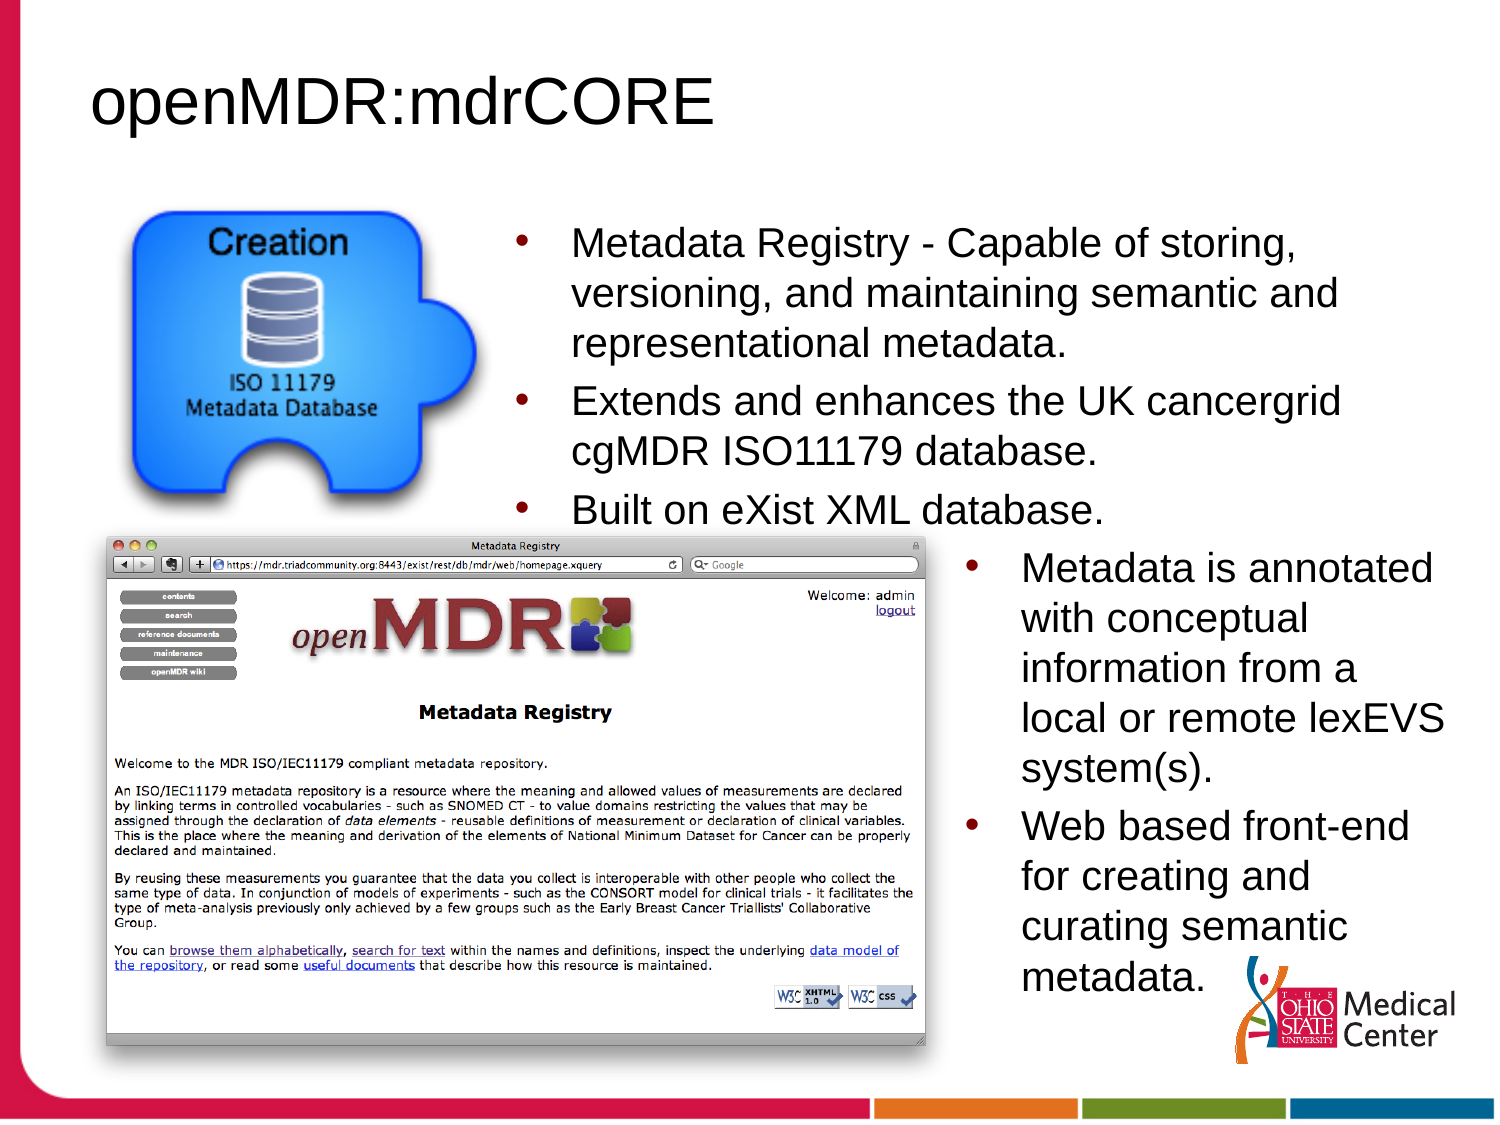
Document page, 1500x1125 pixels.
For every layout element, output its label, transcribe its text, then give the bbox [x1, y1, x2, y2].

text_box Metadata Registry - Capable of storing, versioning, and maintaining semantic and representational metadata. Extends and enhances the UK cancergrid cgMDR ISO11179 database. Built on eXist XML database. Metadata is annotated with conceptual information from a local or remote lexEVS system(s). Web based front-end for creating and curating semantic metadata. [499, 149, 1463, 1000]
picture [0, 0, 1500, 1125]
title openMDR:mdrCORE [75, 39, 1425, 170]
